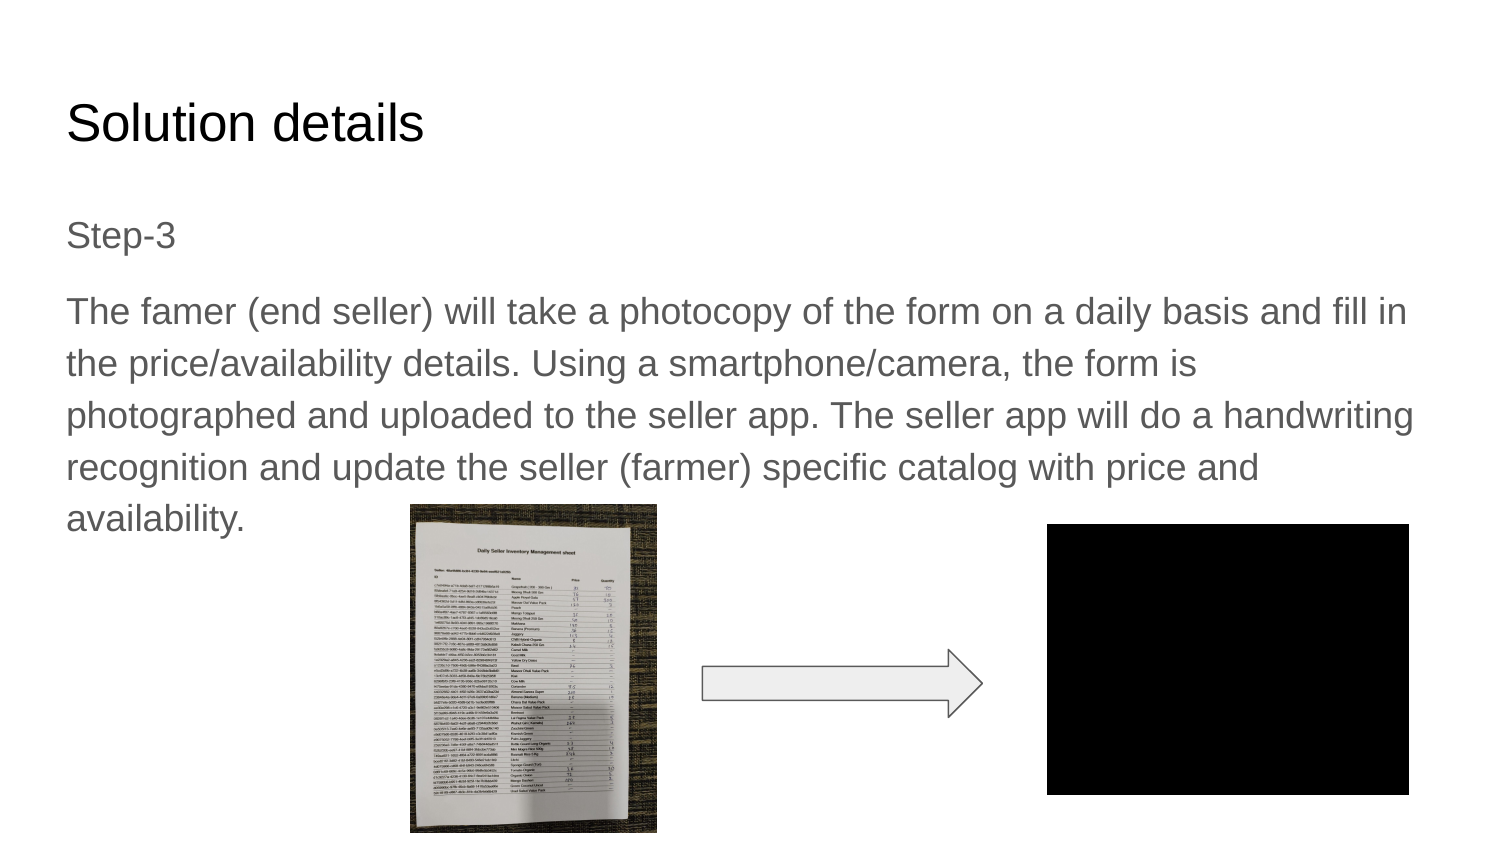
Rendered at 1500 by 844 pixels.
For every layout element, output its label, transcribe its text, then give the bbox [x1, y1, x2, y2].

picture [1047, 524, 1409, 795]
list Step-3 The famer (end seller) will take a photocopy of the form on a daily basis and fill in the price/availability details. Using a smartphone/camera, the form is photographed and uploaded to the seller app. The seller app will do a handwriting recognition and update the seller (farmer) specific catalog with price and availability. [51, 189, 1449, 750]
picture [410, 504, 657, 834]
text_box [702, 649, 983, 718]
title Solution details [51, 72, 1449, 167]
